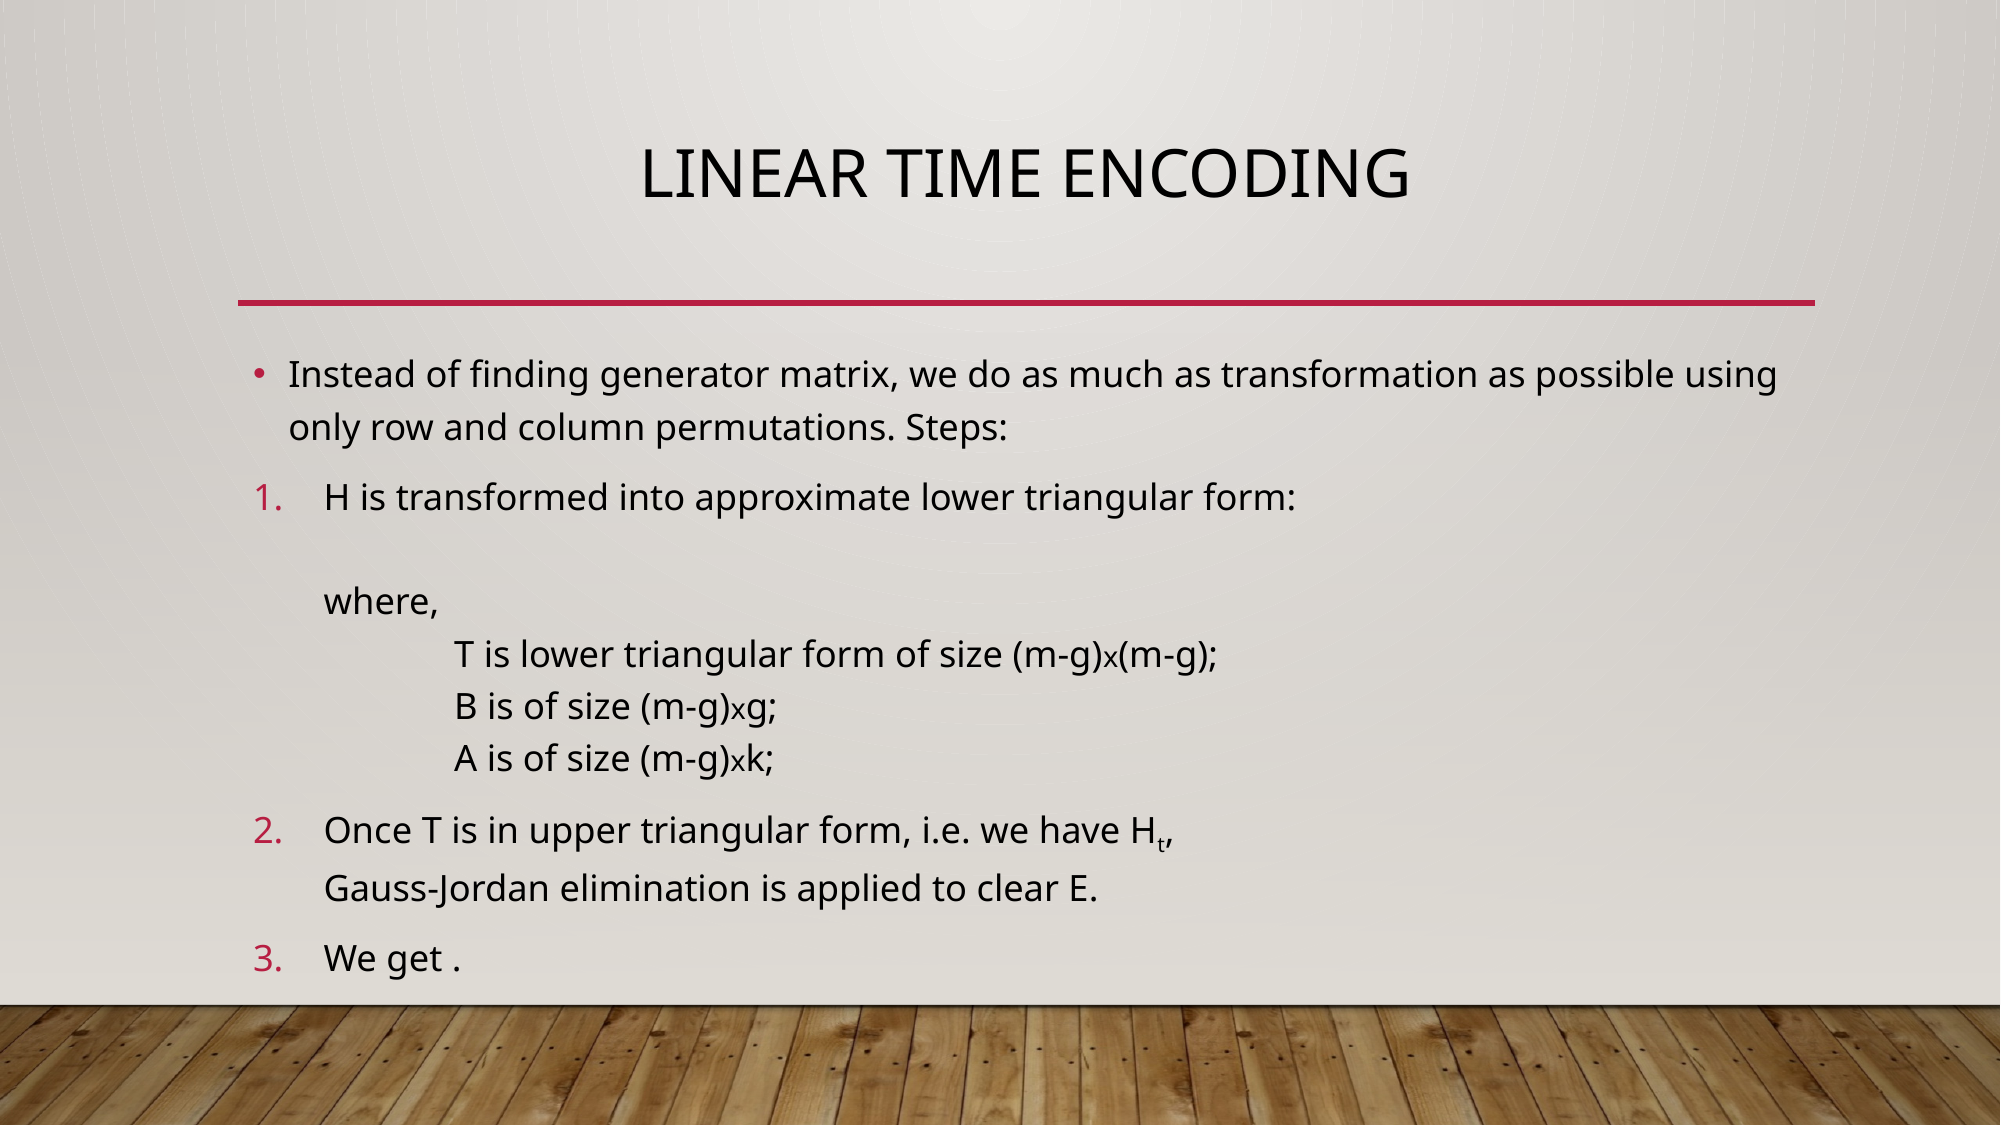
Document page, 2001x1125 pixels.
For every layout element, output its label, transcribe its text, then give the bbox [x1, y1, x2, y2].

title Linear Time Encoding [238, 131, 1814, 305]
picture [0, 1005, 2000, 1125]
